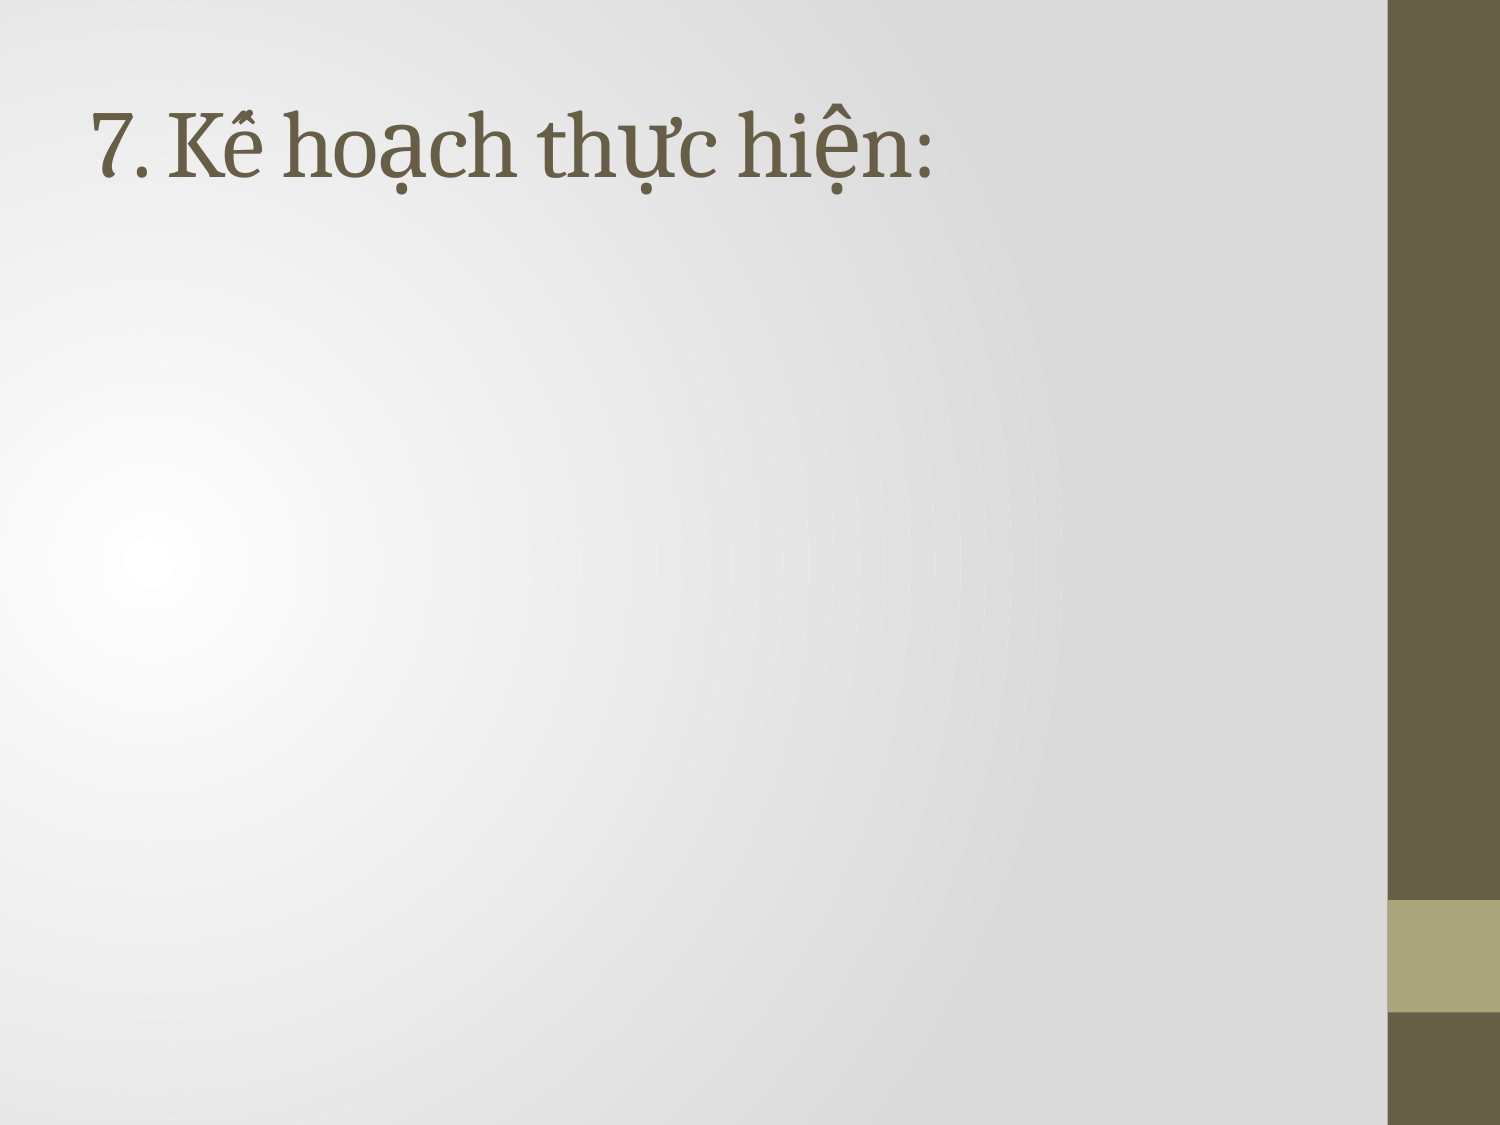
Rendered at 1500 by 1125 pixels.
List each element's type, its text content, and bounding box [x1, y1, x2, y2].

title 7. Kế hoạch thực hiện: [75, 45, 1325, 233]
